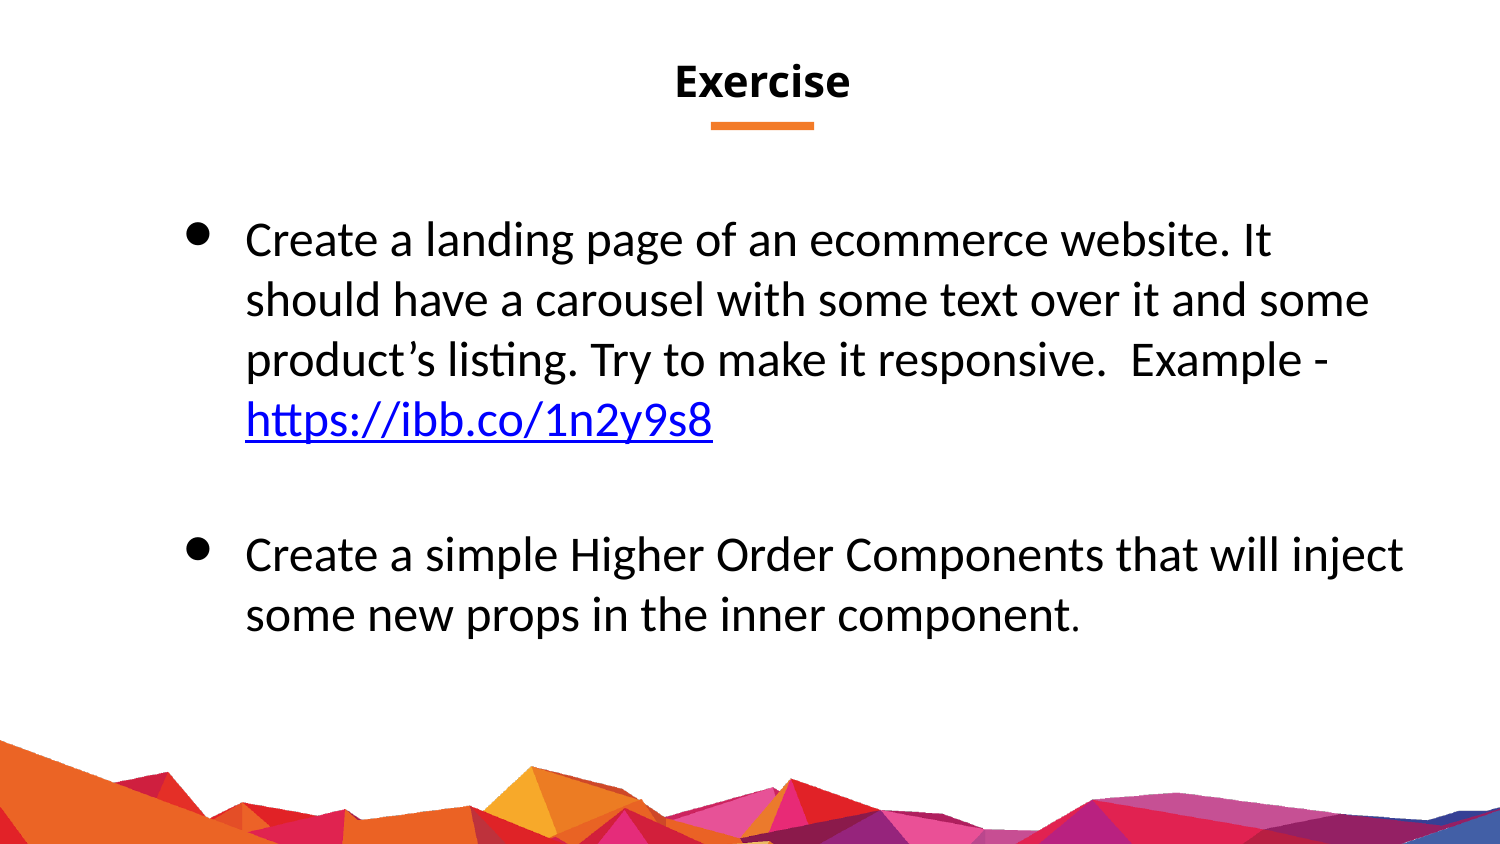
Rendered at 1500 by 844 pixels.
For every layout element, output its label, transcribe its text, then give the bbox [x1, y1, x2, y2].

title Exercise [94, 39, 1431, 110]
picture [0, 740, 1500, 844]
list Create a landing page of an ecommerce website. It should have a carousel with some text over it and some product’s listing. Try to make it responsive. Example - https://ibb.co/1n2y9s8 Create a simple Higher Order Components that will inject some new props in the inner component. [155, 326, 1431, 521]
